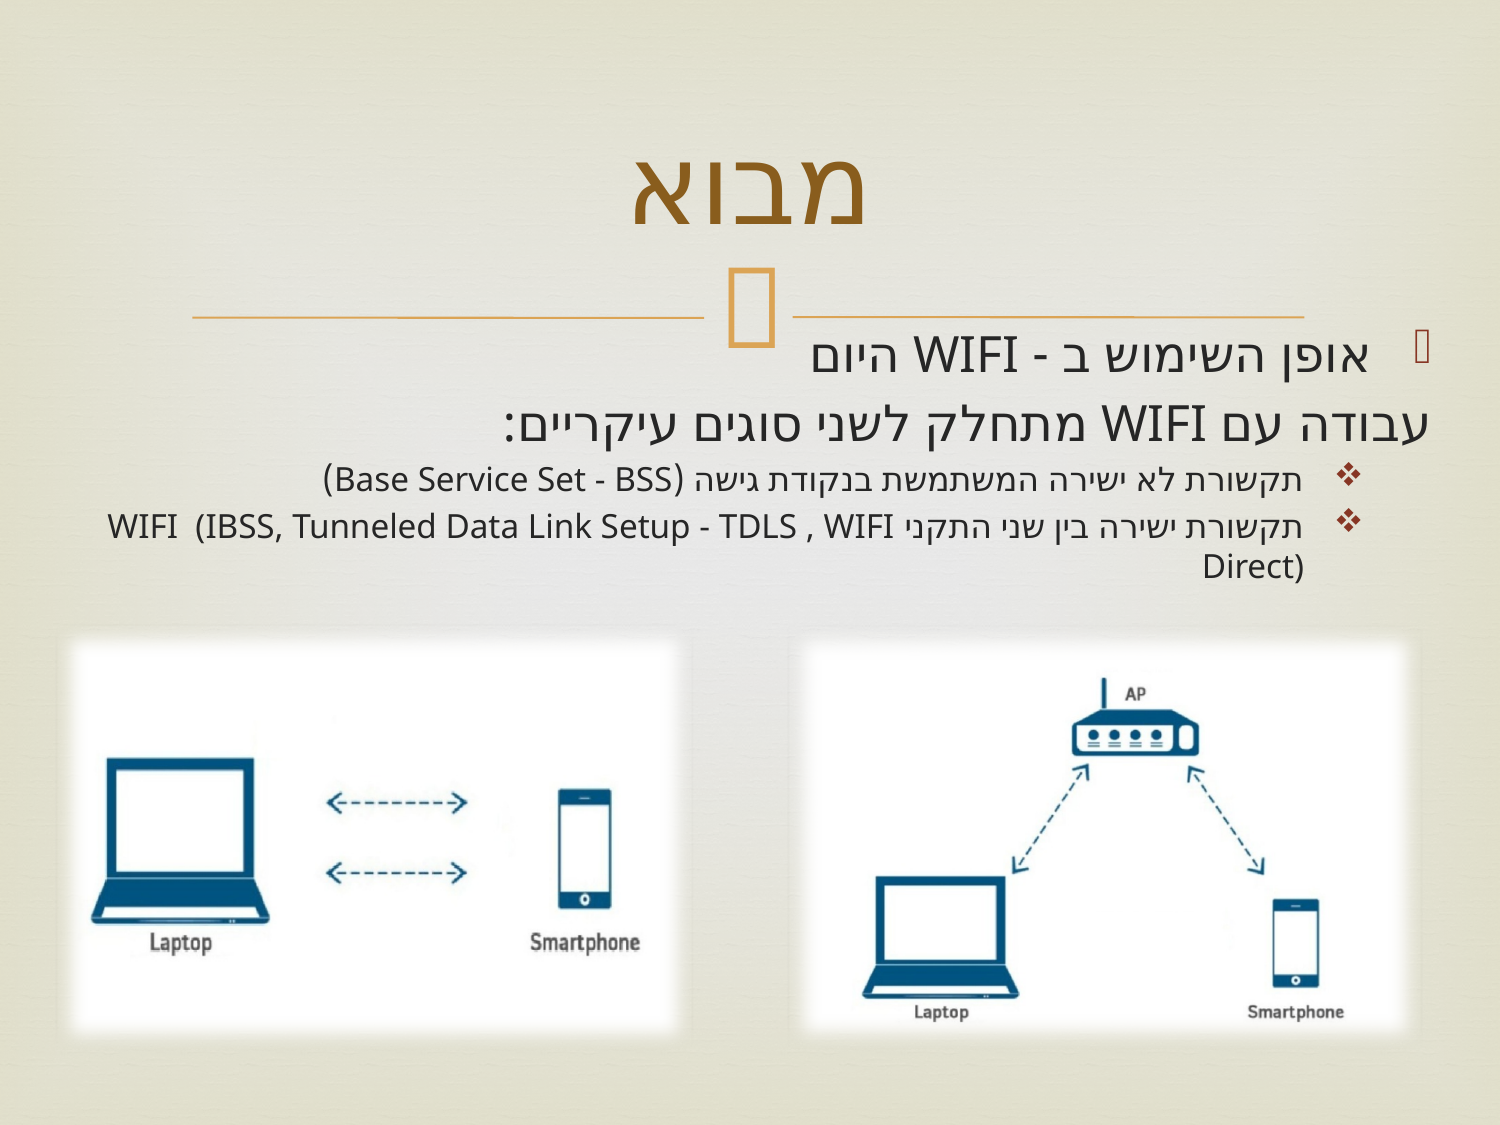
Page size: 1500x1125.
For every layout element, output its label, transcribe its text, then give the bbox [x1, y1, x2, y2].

title מבוא [112, 93, 1386, 267]
picture [52, 621, 696, 1051]
picture [784, 623, 1426, 1051]
list אופן השימוש ב - WIFI היום עבודה עם WIFI מתחלק לשני סוגים עיקריים: תקשורת לא ישירה המשתמשת בנקודת גישה (Base Service Set - BSS) תקשורת ישירה בין שני התקני WIFI (IBSS, Tunneled Data Link Setup - TDLS , WIFI Direct) [17, 314, 1447, 1059]
